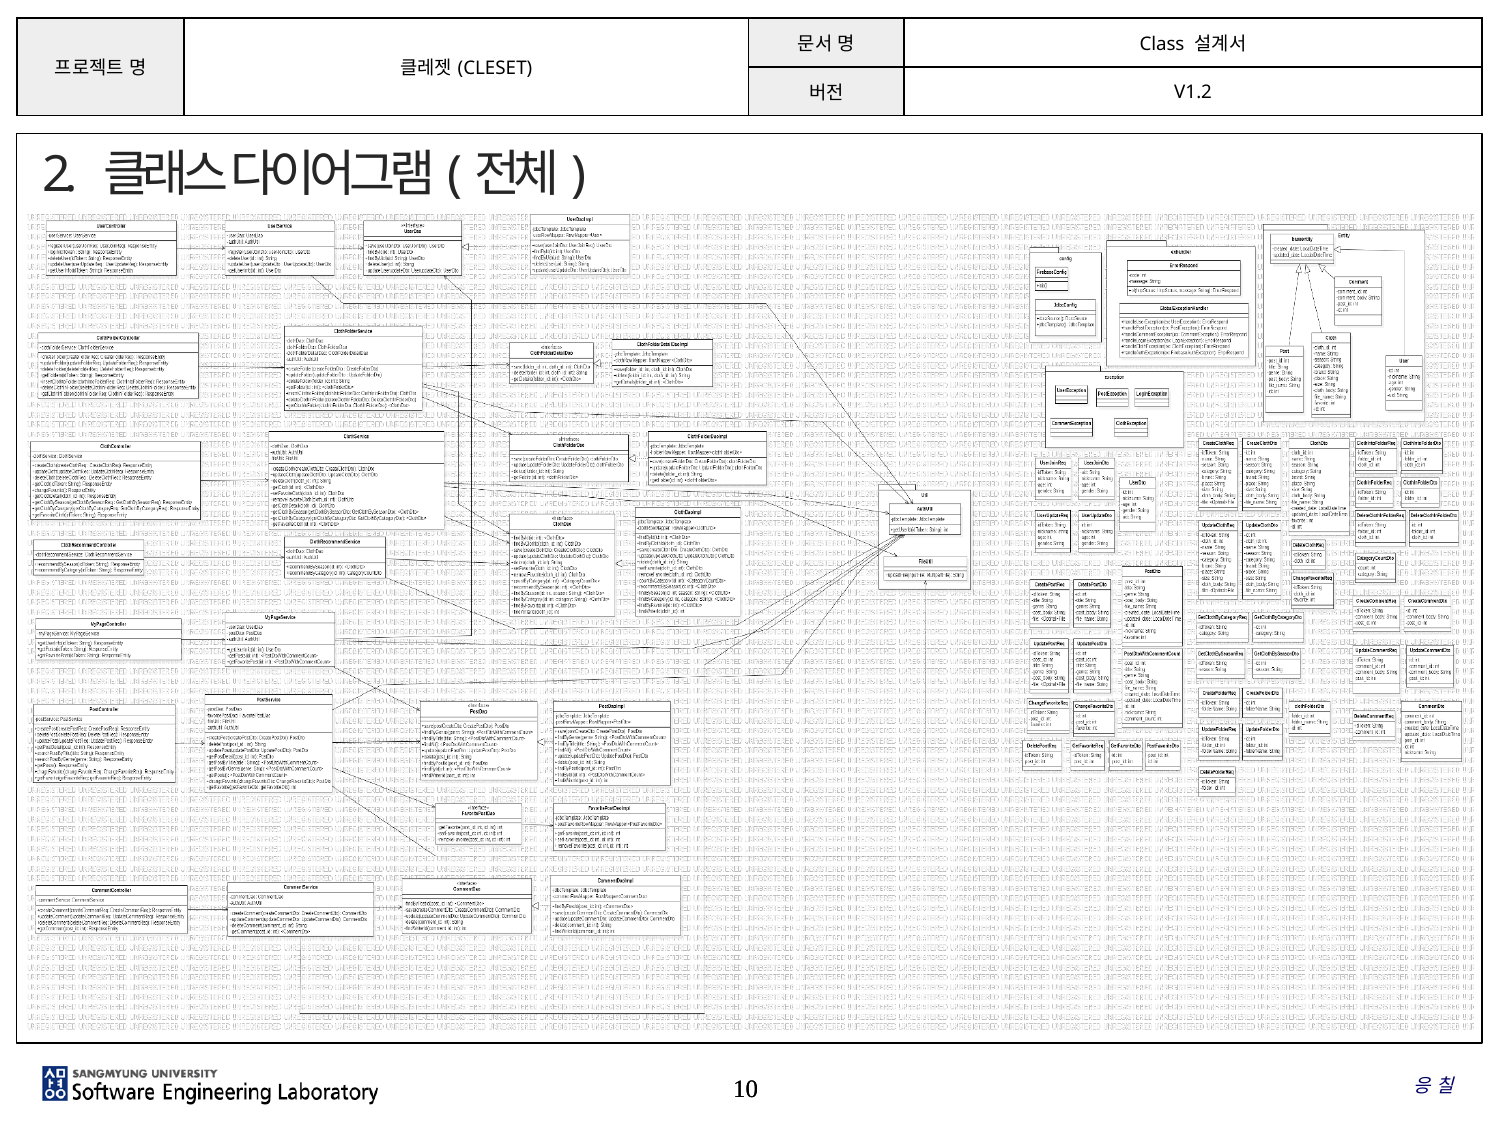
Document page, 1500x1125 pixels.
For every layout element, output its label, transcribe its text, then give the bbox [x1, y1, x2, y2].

picture [27, 210, 1475, 1031]
text_box 2. 클래스 다이어그램(전체) [27, 134, 894, 209]
footer 응 칠 [994, 1060, 1454, 1110]
picture [42, 1066, 382, 1106]
